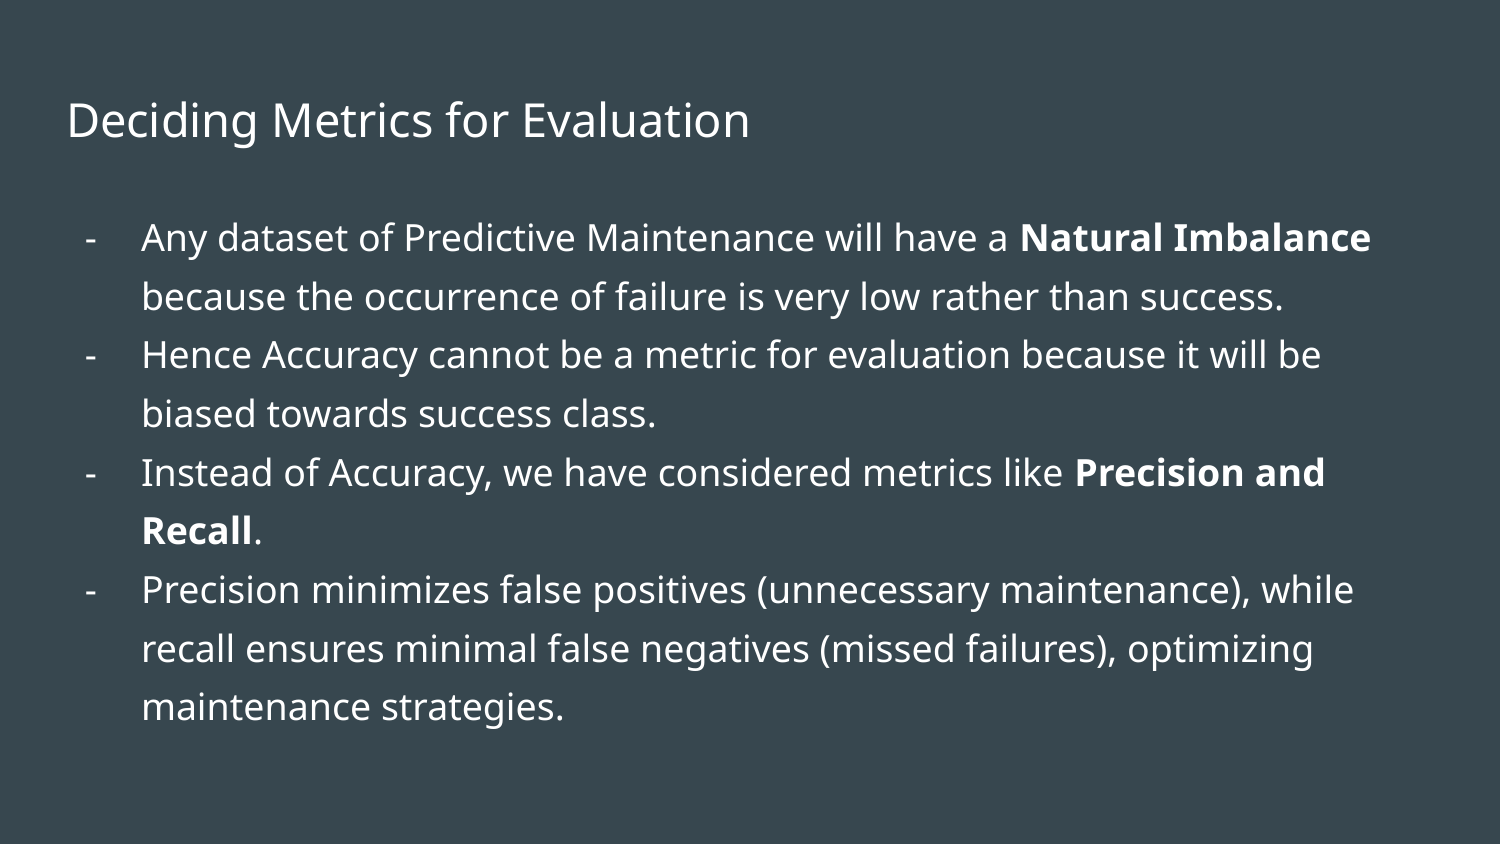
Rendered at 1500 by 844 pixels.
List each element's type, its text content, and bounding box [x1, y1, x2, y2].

title Deciding Metrics for Evaluation [51, 72, 1449, 167]
list Any dataset of Predictive Maintenance will have a Natural Imbalance because the occurrence of failure is very low rather than success. Hence Accuracy cannot be a metric for evaluation because it will be biased towards success class. Instead of Accuracy, we have considered metrics like Precision and Recall. Precision minimizes false positives (unnecessary maintenance), while recall ensures minimal false negatives (missed failures), optimizing maintenance strategies. [51, 189, 1449, 750]
